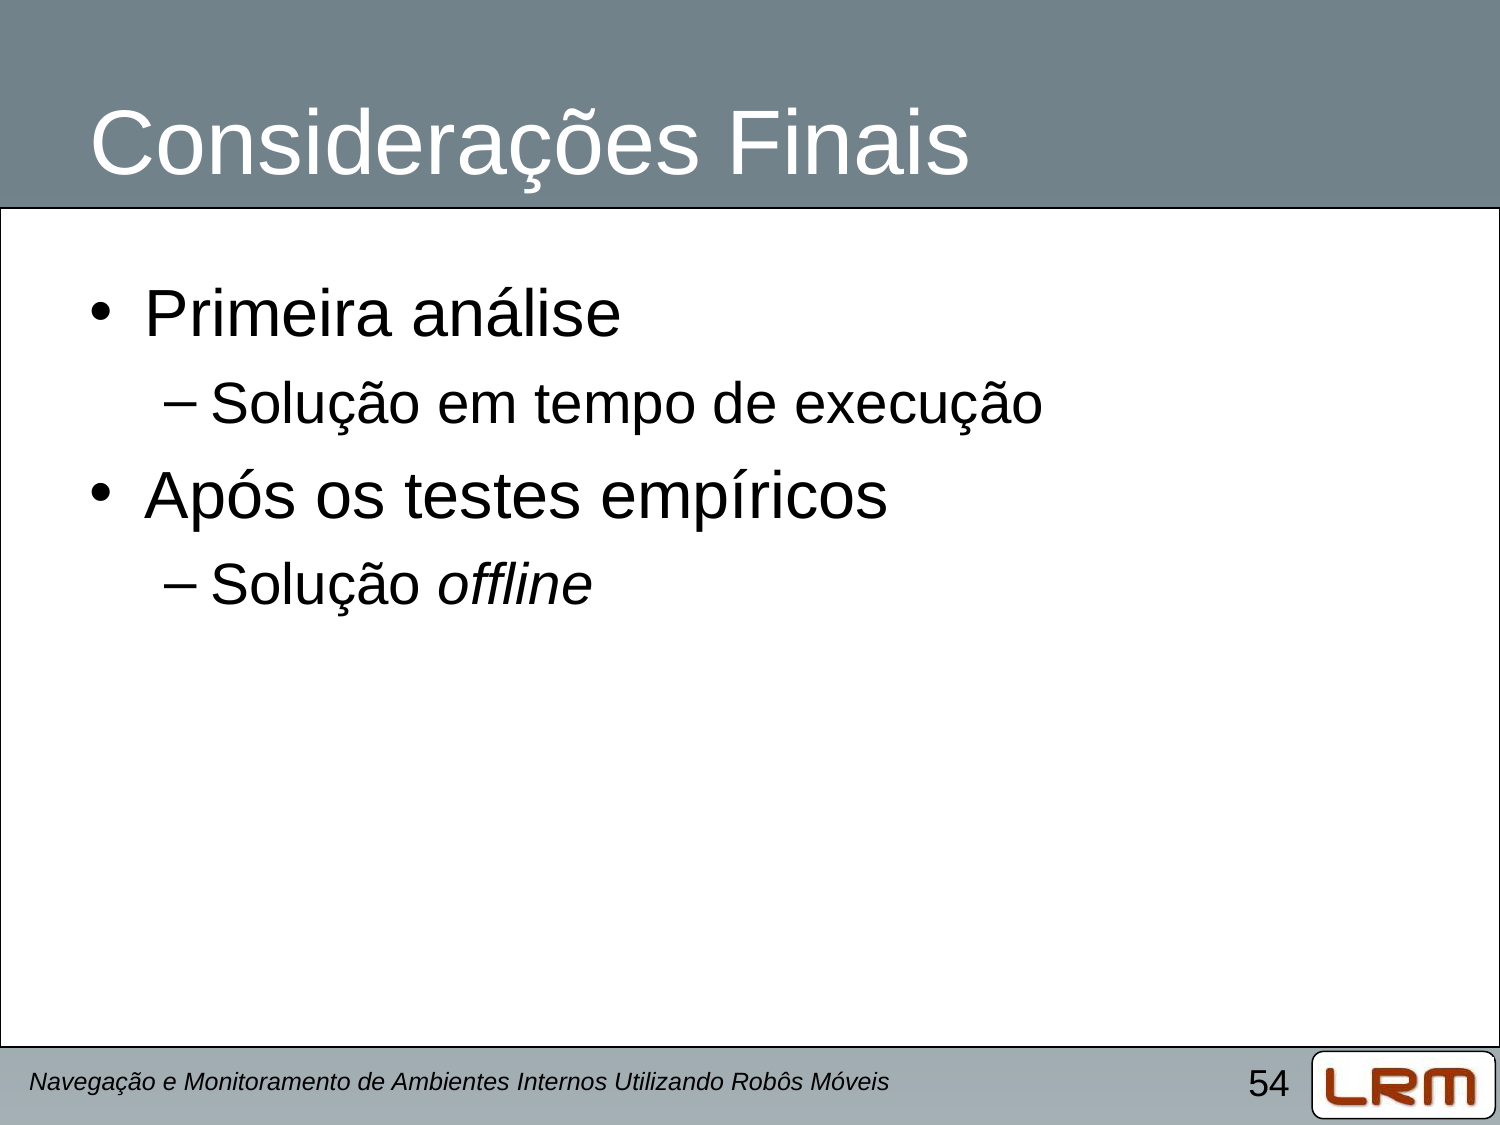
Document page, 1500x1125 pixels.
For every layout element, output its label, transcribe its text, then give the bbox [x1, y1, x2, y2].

picture [0, 1048, 1500, 1125]
list Primeira análise Solução em tempo de execução Após os testes empíricos Solução offline [74, 262, 1425, 1005]
footer Navegação e Monitoramento de Ambientes Internos Utilizando Robôs Móveis [14, 1057, 1300, 1112]
picture [0, 0, 1500, 207]
title Considerações Finais [74, 44, 1425, 232]
